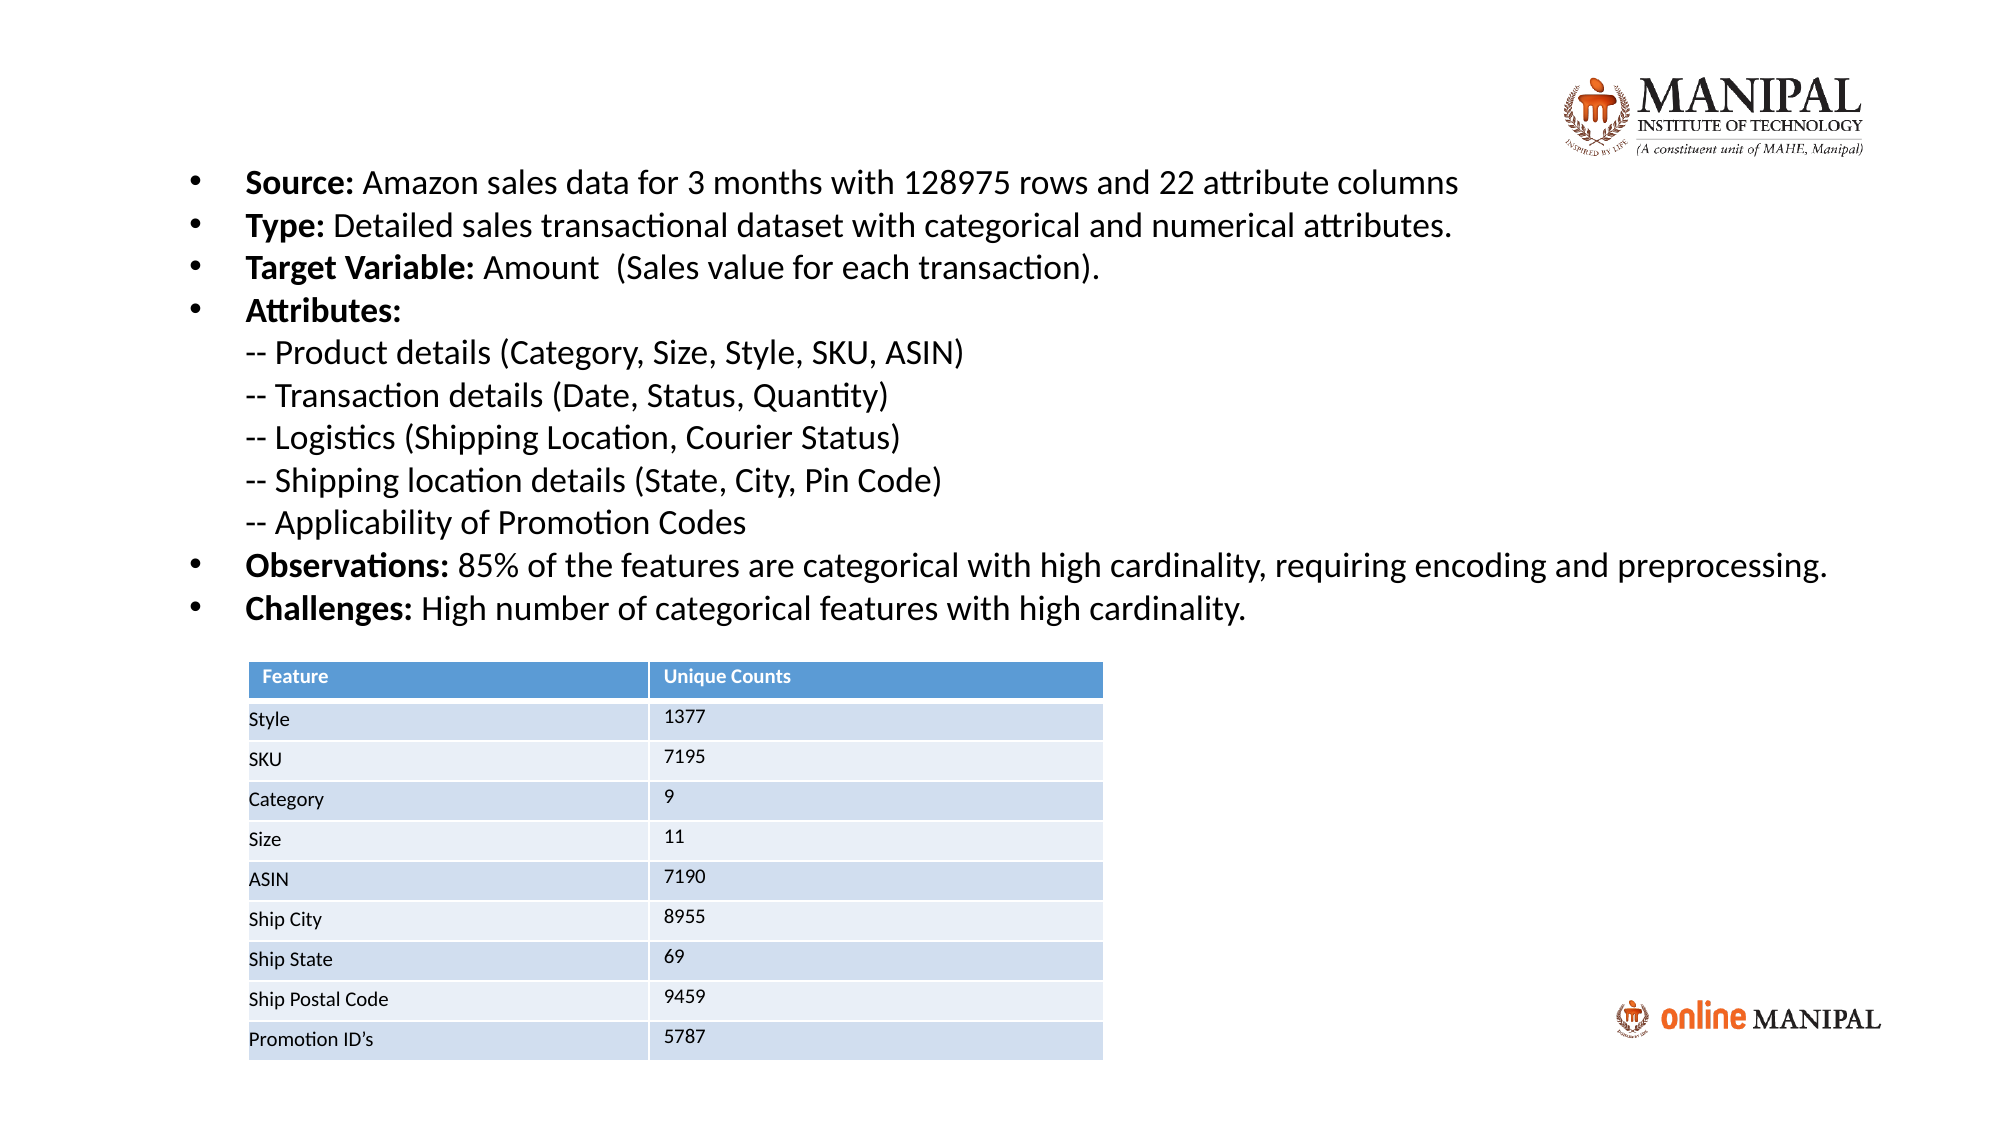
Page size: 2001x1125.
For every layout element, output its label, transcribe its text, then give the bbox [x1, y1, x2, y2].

table_cell 7190 [650, 862, 1103, 900]
table_cell Size [249, 822, 648, 860]
table_cell 7195 [650, 742, 1103, 780]
table_header Unique Counts [650, 662, 1103, 698]
table_cell 69 [650, 942, 1103, 980]
table_cell 9459 [650, 982, 1103, 1020]
picture [1599, 966, 1900, 1073]
table_cell 8955 [650, 902, 1103, 940]
table_cell 11 [650, 822, 1103, 860]
table_cell Ship City [249, 902, 648, 940]
table_cell 5787 [650, 1022, 1103, 1060]
table_cell ASIN [249, 862, 648, 900]
table_cell Ship Postal Code [249, 982, 648, 1020]
table_cell Ship State [249, 942, 648, 980]
table_cell 1377 [650, 704, 1103, 740]
picture [1545, 57, 1878, 151]
table_header Feature [249, 662, 648, 698]
table_cell Style [249, 704, 648, 740]
table_cell SKU [249, 742, 648, 780]
table_cell Promotion ID’s [249, 1022, 648, 1060]
table_cell 9 [650, 782, 1103, 820]
text_box Source: Amazon sales data for 3 months with 128975 rows and 22 attribute columns Type: Detailed sales transactional dataset with categorical and numerical attributes. Target Variable: Amount (Sales value for each transaction). Attributes: -- Product details (Category, Size, Style, SKU, ASIN) -- Transaction details (Date, Status, Quantity) -- Logistics (Shipping Location, Courier Status) -- Shipping location details (State, City, Pin Code) -- Applicability of Promotion Codes Observations: 85% of the features are categorical with high cardinality, requiring encoding and preprocessing. Challenges: High number of categorical features with high cardinality. [174, 151, 1967, 720]
table_cell Category [249, 782, 648, 820]
